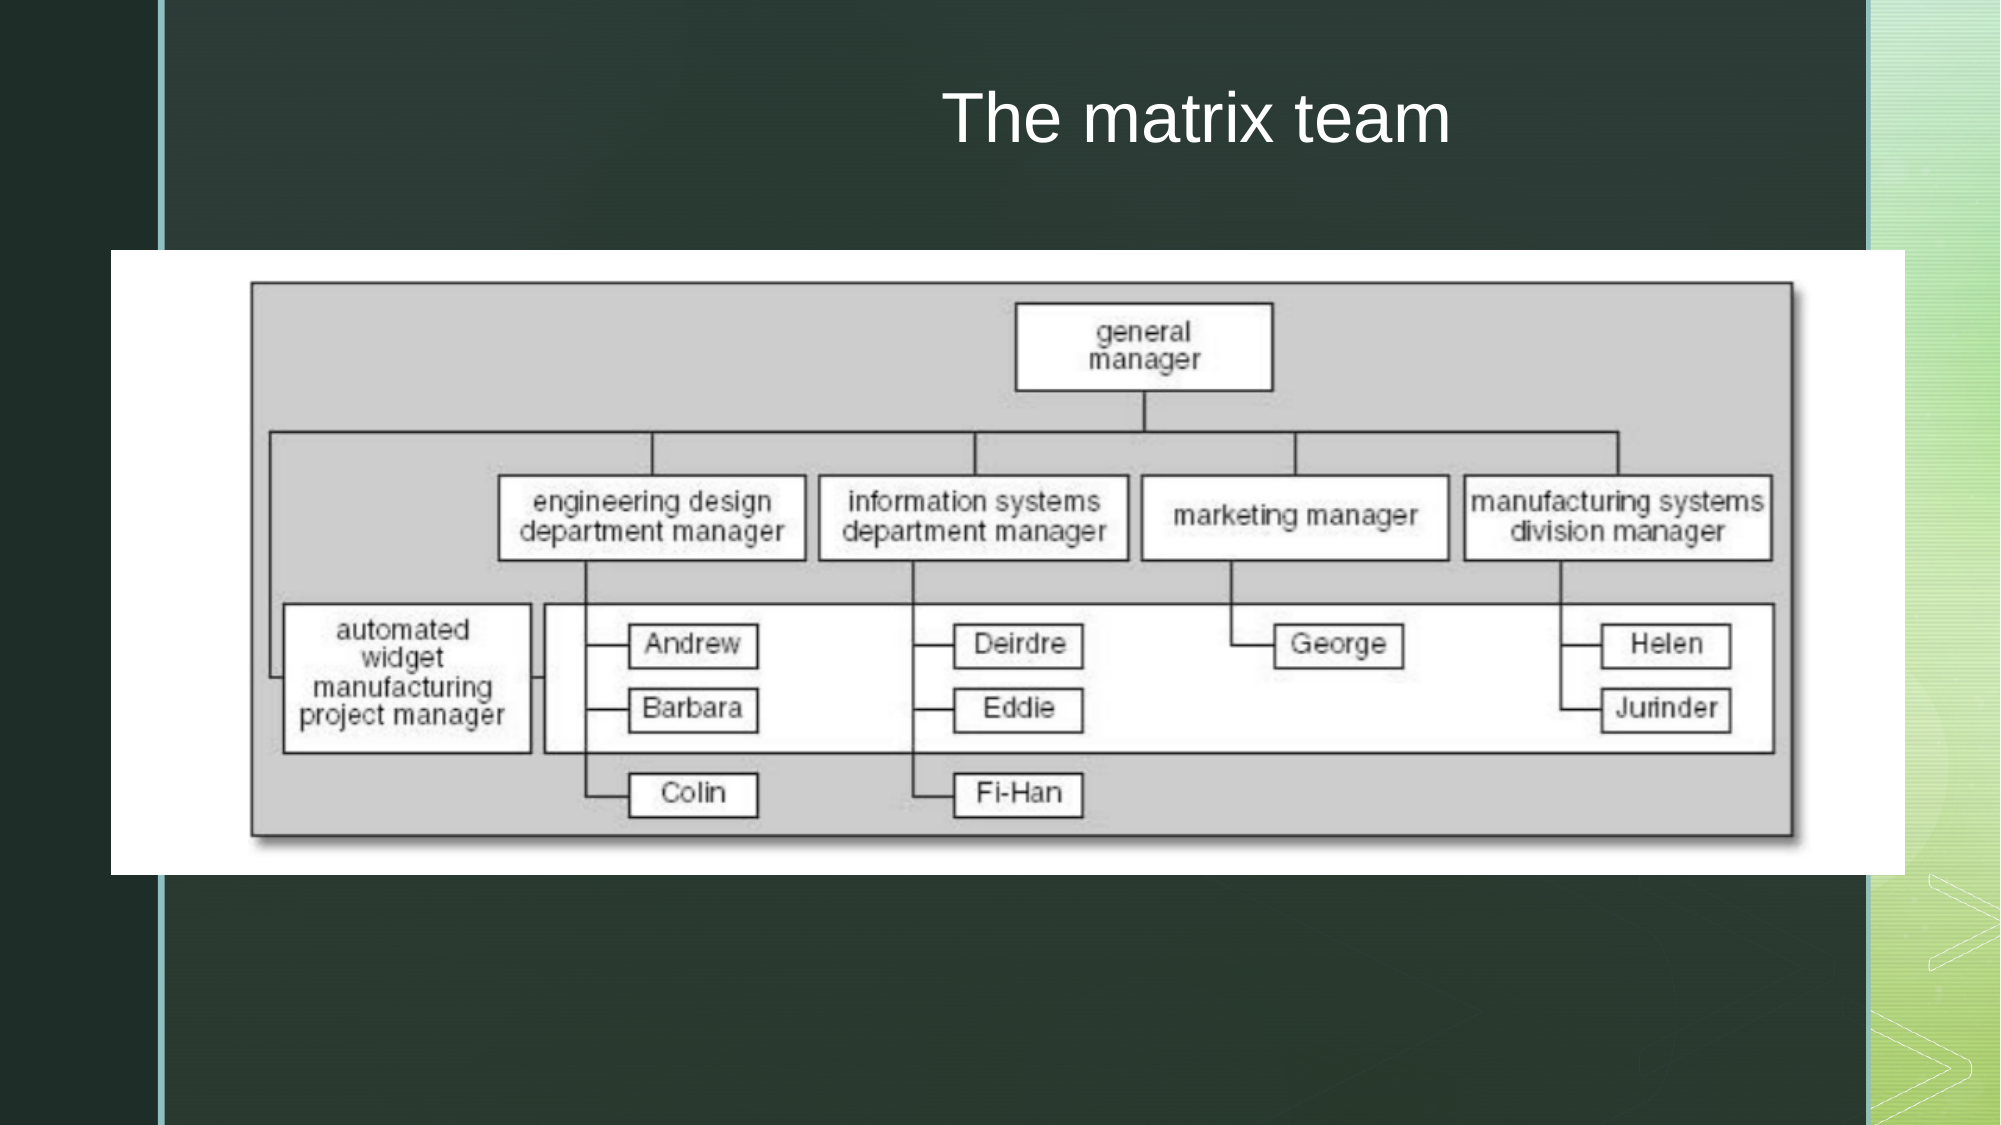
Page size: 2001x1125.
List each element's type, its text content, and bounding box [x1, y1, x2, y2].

picture [111, 0, 2001, 1125]
title The matrix team [496, 73, 1468, 250]
